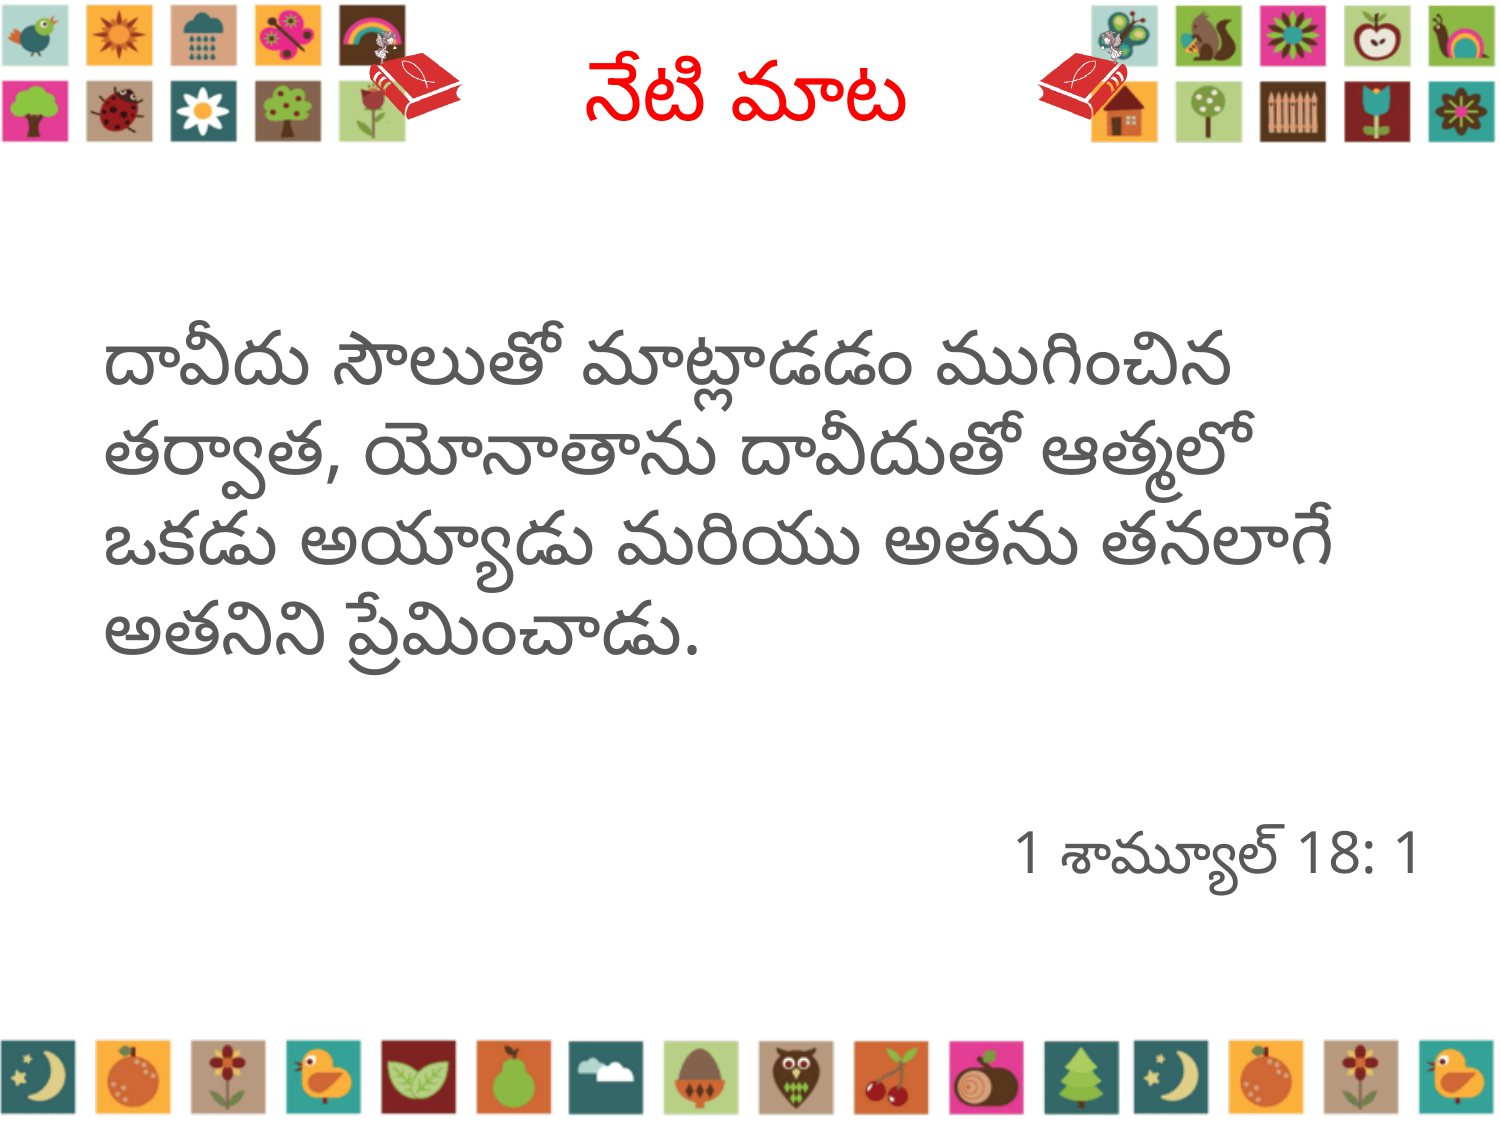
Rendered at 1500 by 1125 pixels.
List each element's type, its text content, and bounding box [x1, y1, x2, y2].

picture [0, 3, 494, 150]
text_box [0, 1028, 1500, 1118]
text_box దావీదు సౌలుతో మాట్లాడడం ముగించిన తర్వాత, యోనాతాను దావీదుతో ఆత్మలో ఒకడు అయ్యాడు మరియు అతను తనలాగే అతనిని ప్రేమించాడు. [88, 302, 1436, 678]
text_box నేటి మాట [425, 30, 1078, 145]
text_box 1 శామ్యూల్ 18: 1 [808, 807, 1441, 893]
picture [1006, 3, 1500, 150]
